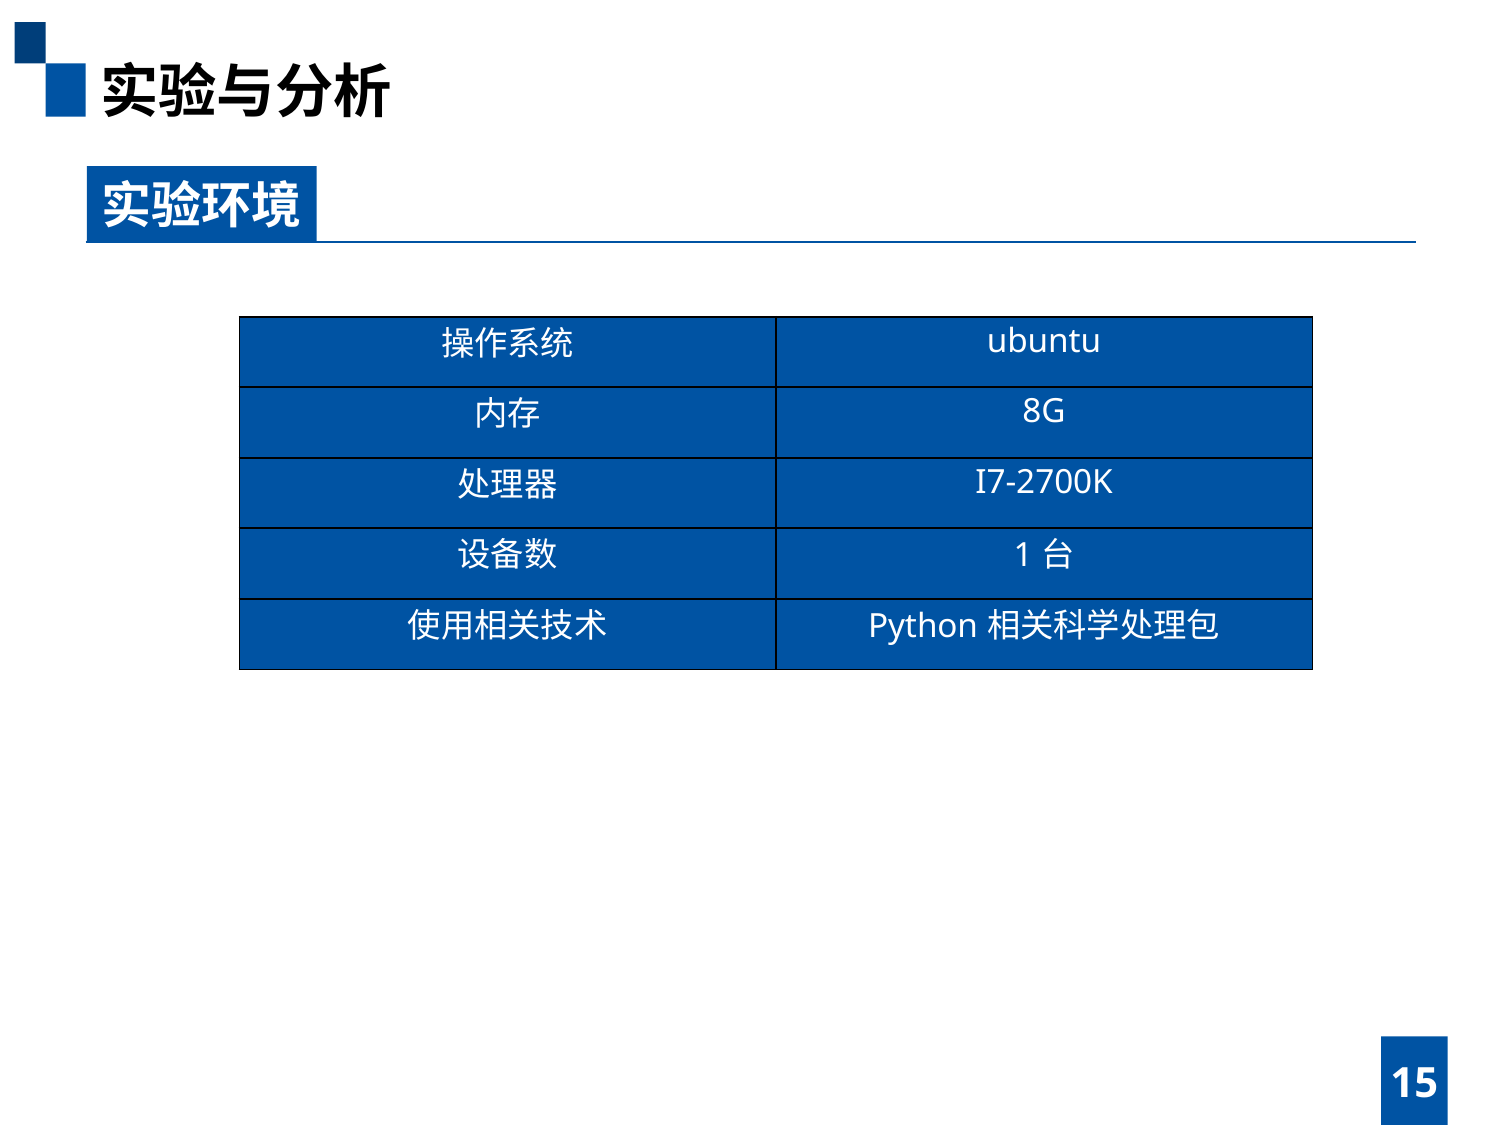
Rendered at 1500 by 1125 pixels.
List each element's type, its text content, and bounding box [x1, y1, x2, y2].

text_box 实验与分析 [85, 47, 750, 132]
table_header 操作系统 [240, 318, 775, 386]
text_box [85, 166, 1416, 242]
table_header ubuntu [777, 318, 1312, 386]
slide_number 15 [1328, 1050, 1500, 1111]
table_cell 设备数 [240, 529, 775, 598]
table_cell I7-2700K [777, 459, 1312, 527]
table_cell 8G [777, 388, 1312, 457]
table_cell Python相关科学处理包 [777, 600, 1312, 669]
table_cell 内存 [240, 388, 775, 457]
table_cell 使用相关技术 [240, 600, 775, 669]
table_cell 1台 [777, 529, 1312, 598]
table_cell 处理器 [240, 459, 775, 527]
